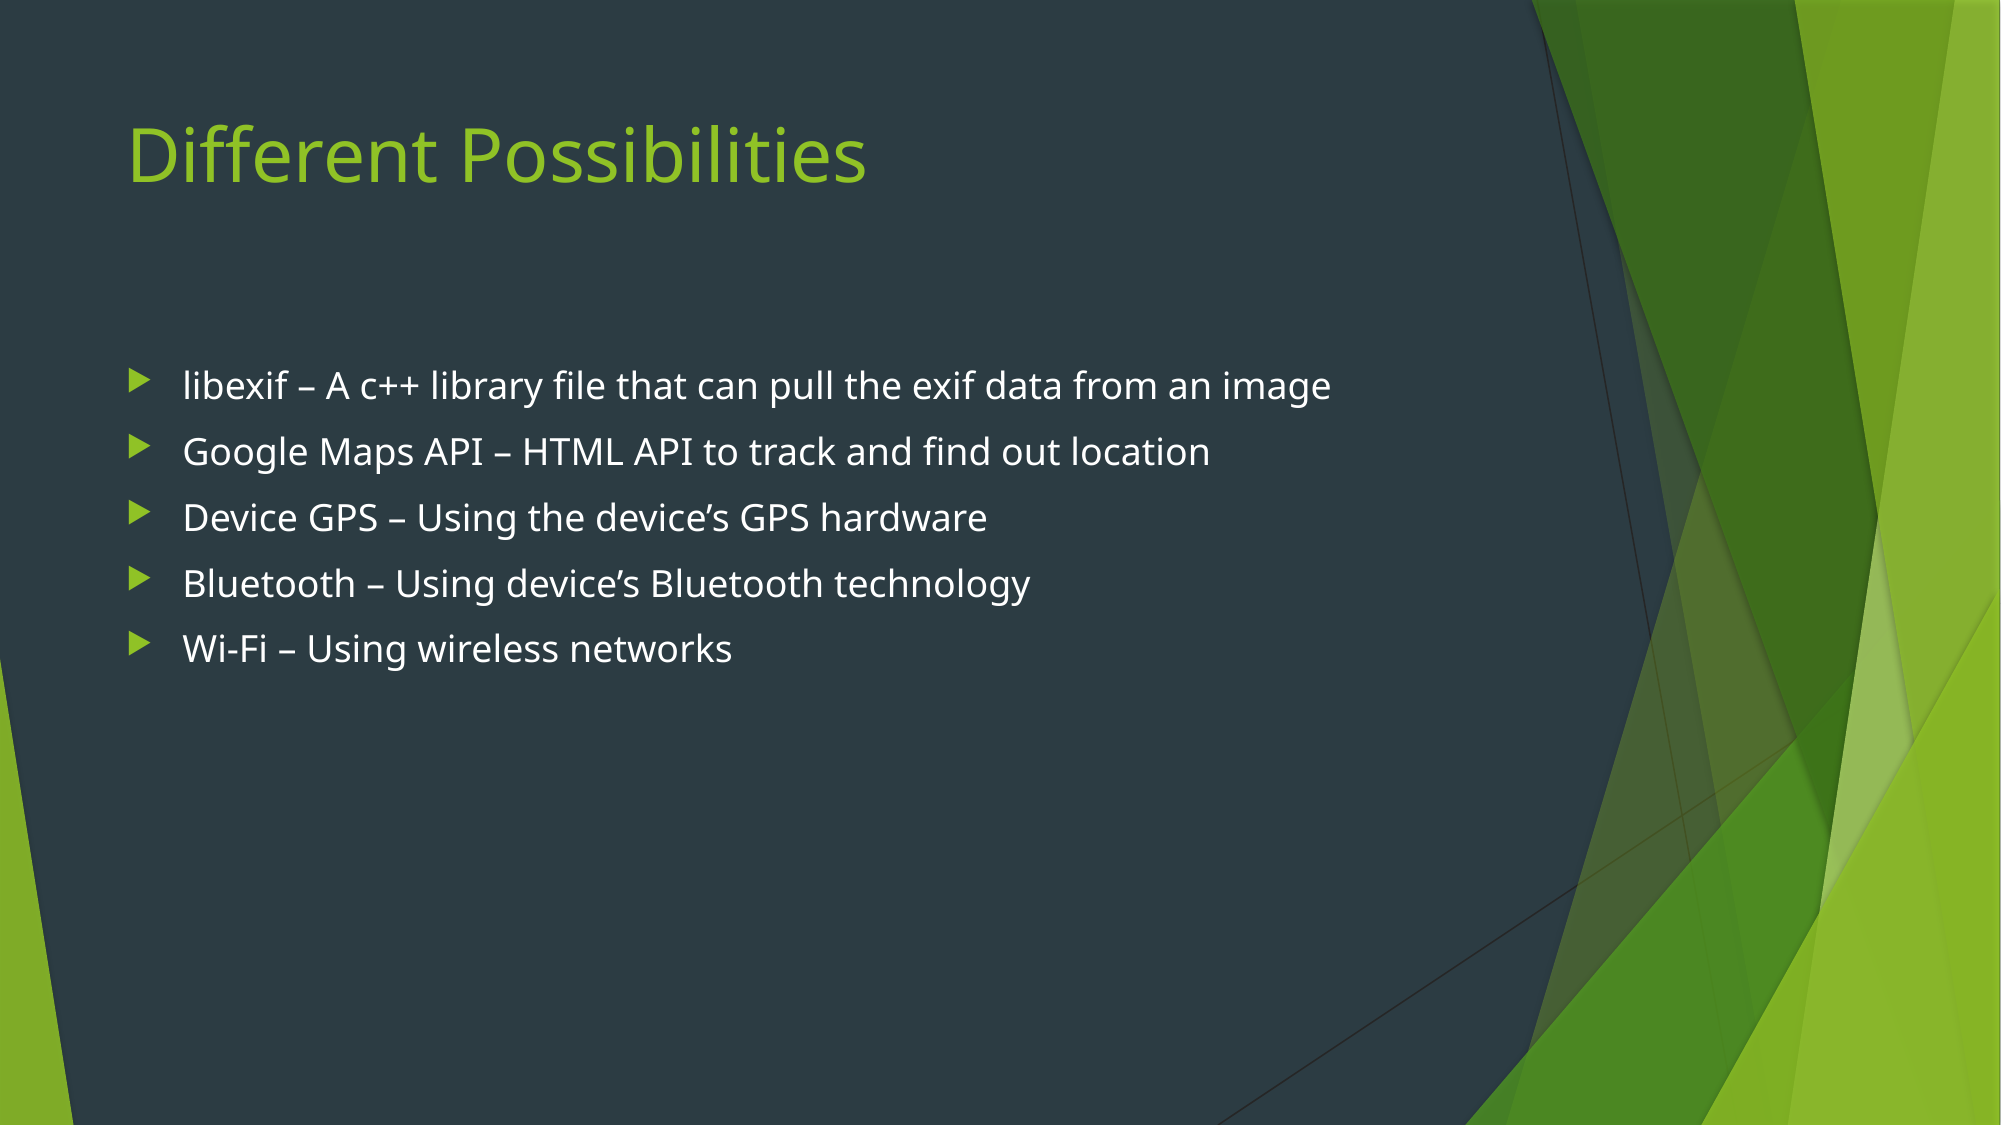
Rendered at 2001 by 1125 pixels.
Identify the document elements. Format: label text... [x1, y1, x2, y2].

title Different Possibilities [111, 99, 1522, 317]
list libexif – A c++ library file that can pull the exif data from an image Google Maps API – HTML API to track and find out location Device GPS – Using the device’s GPS hardware Bluetooth – Using device’s Bluetooth technology Wi-Fi – Using wireless networks [111, 354, 1522, 992]
